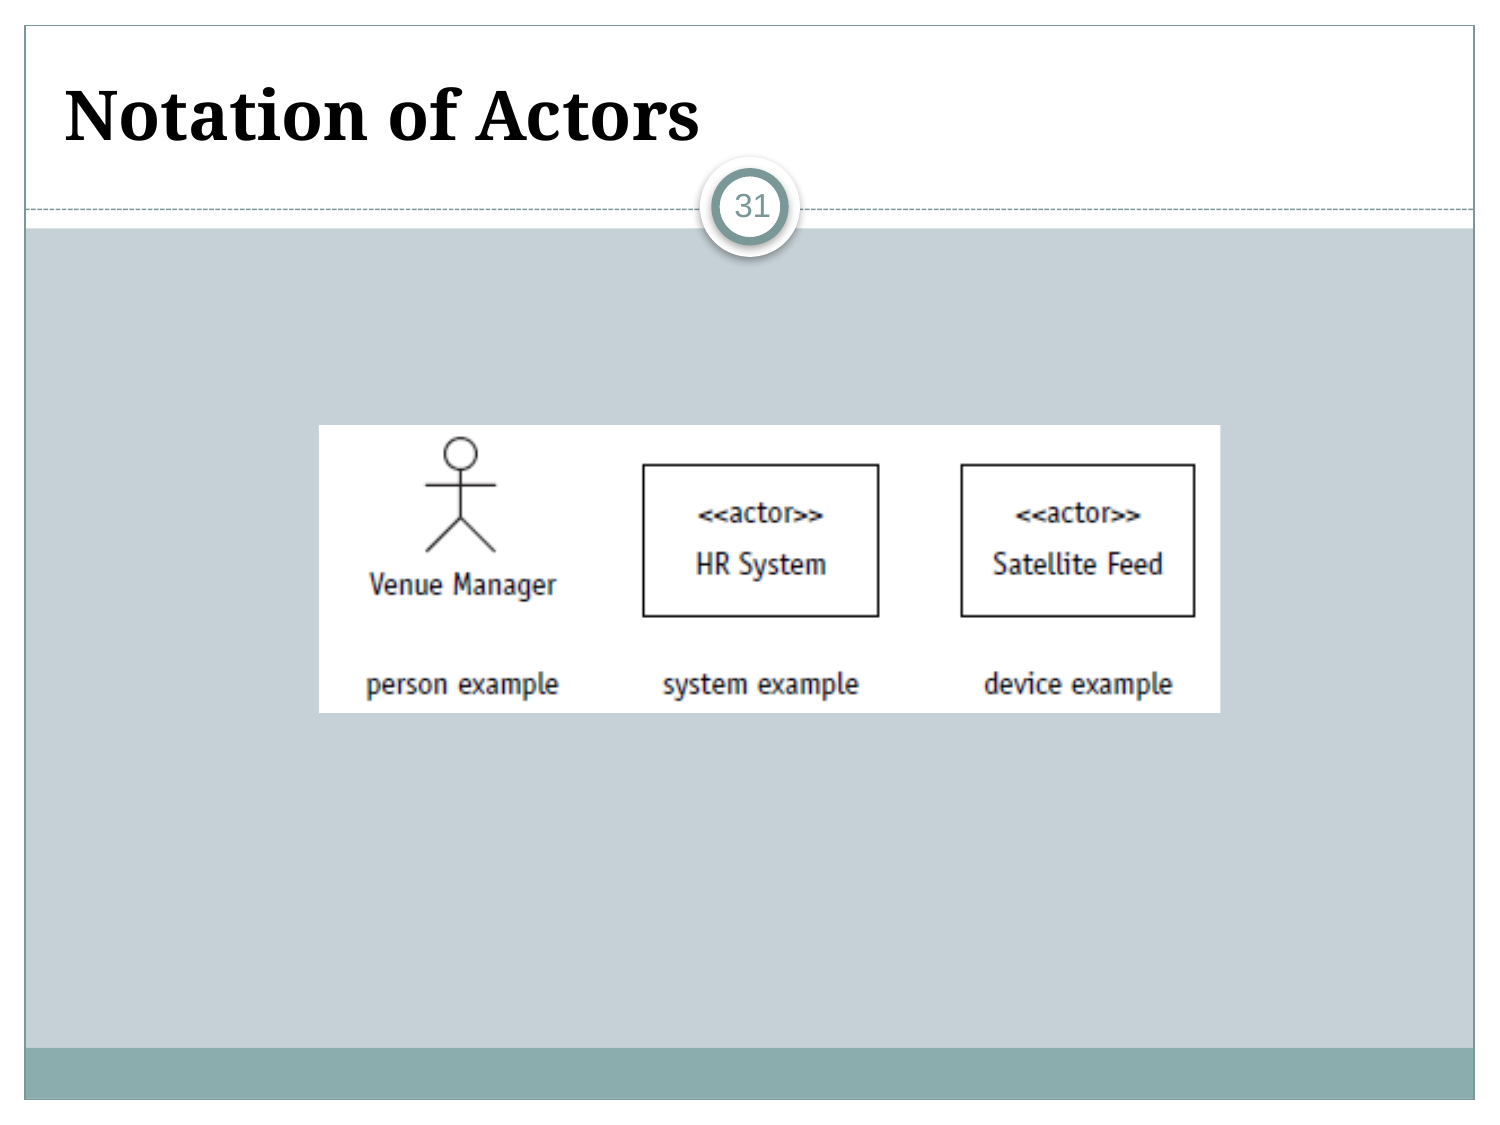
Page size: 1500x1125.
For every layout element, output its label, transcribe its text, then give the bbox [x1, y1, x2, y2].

title Notation of Actors [49, 37, 1450, 162]
picture [318, 424, 1221, 713]
slide_number 31 [715, 168, 791, 241]
